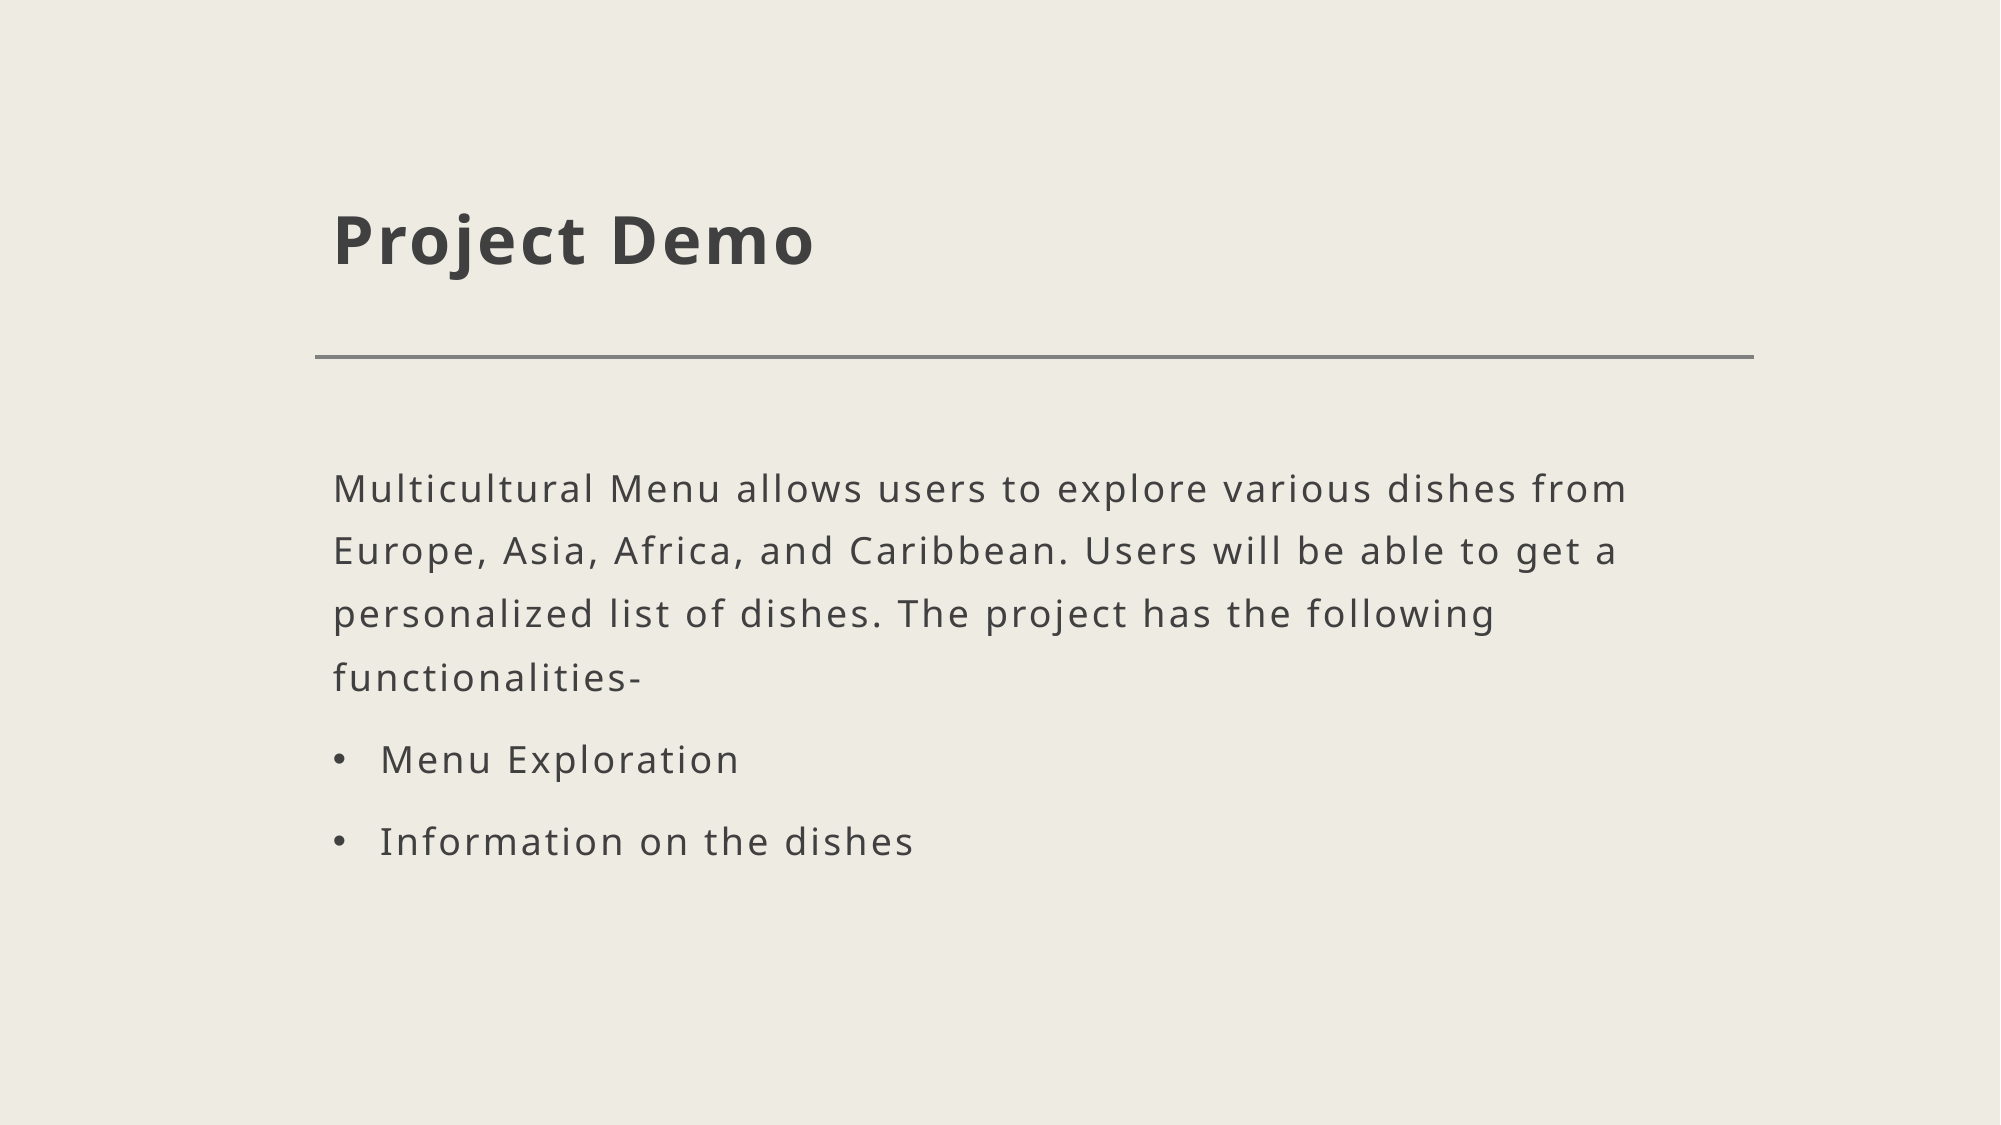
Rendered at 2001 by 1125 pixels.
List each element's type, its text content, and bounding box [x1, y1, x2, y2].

list Multicultural Menu allows users to explore various dishes from Europe, Asia, Africa, and Caribbean. Users will be able to get a personalized list of dishes. The project has the following functionalities- Menu Exploration Information on the dishes [315, 379, 1754, 979]
title Project Demo [315, 72, 1754, 294]
